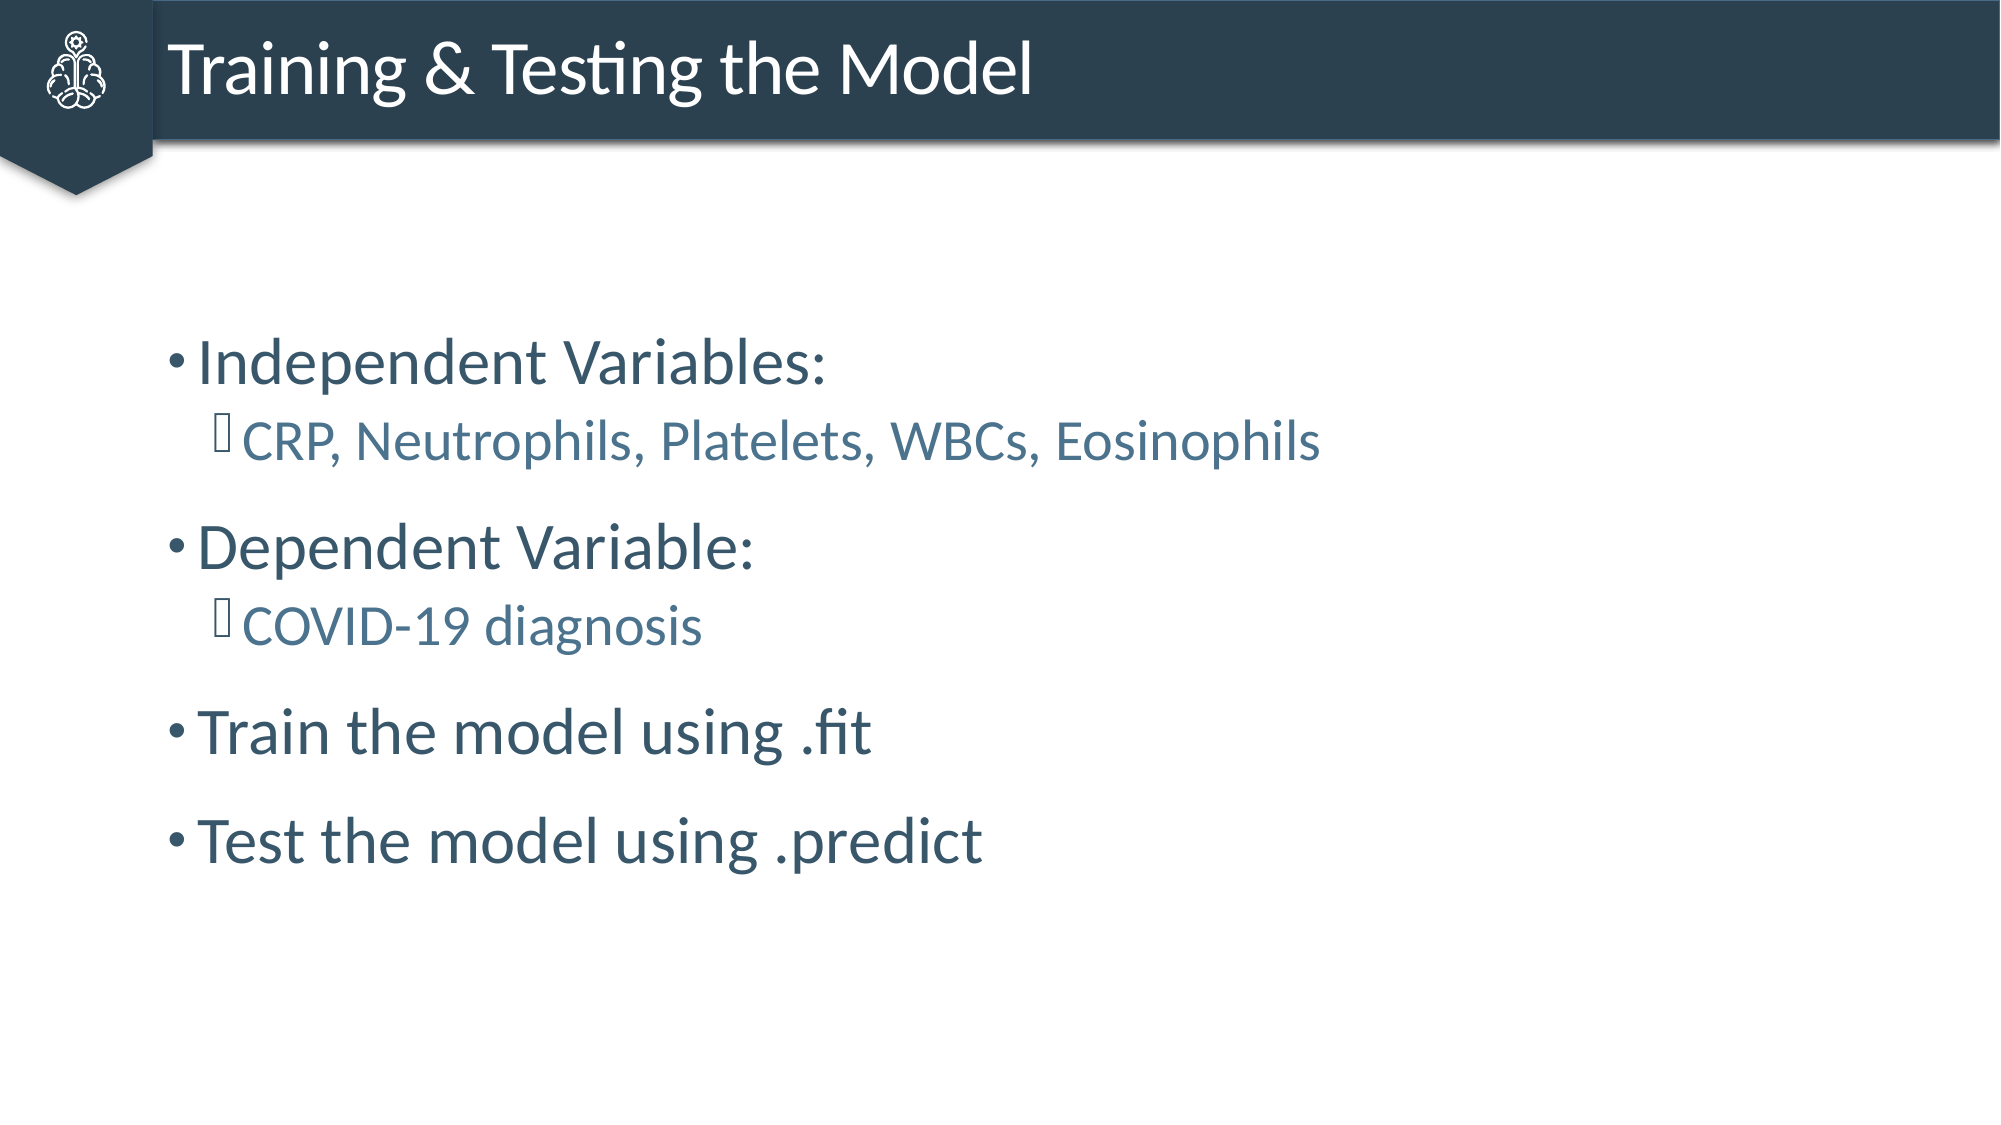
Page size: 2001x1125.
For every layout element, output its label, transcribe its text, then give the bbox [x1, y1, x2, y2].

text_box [46, 30, 107, 110]
text_box Training & Testing the Model [159, 0, 2000, 140]
text_box [0, 0, 153, 196]
text_box Independent Variables: CRP, Neutrophils, Platelets, WBCs, Eosinophils Dependent Variable: COVID-19 diagnosis Train the model using .fit Test the model using .predict [152, 316, 1382, 929]
